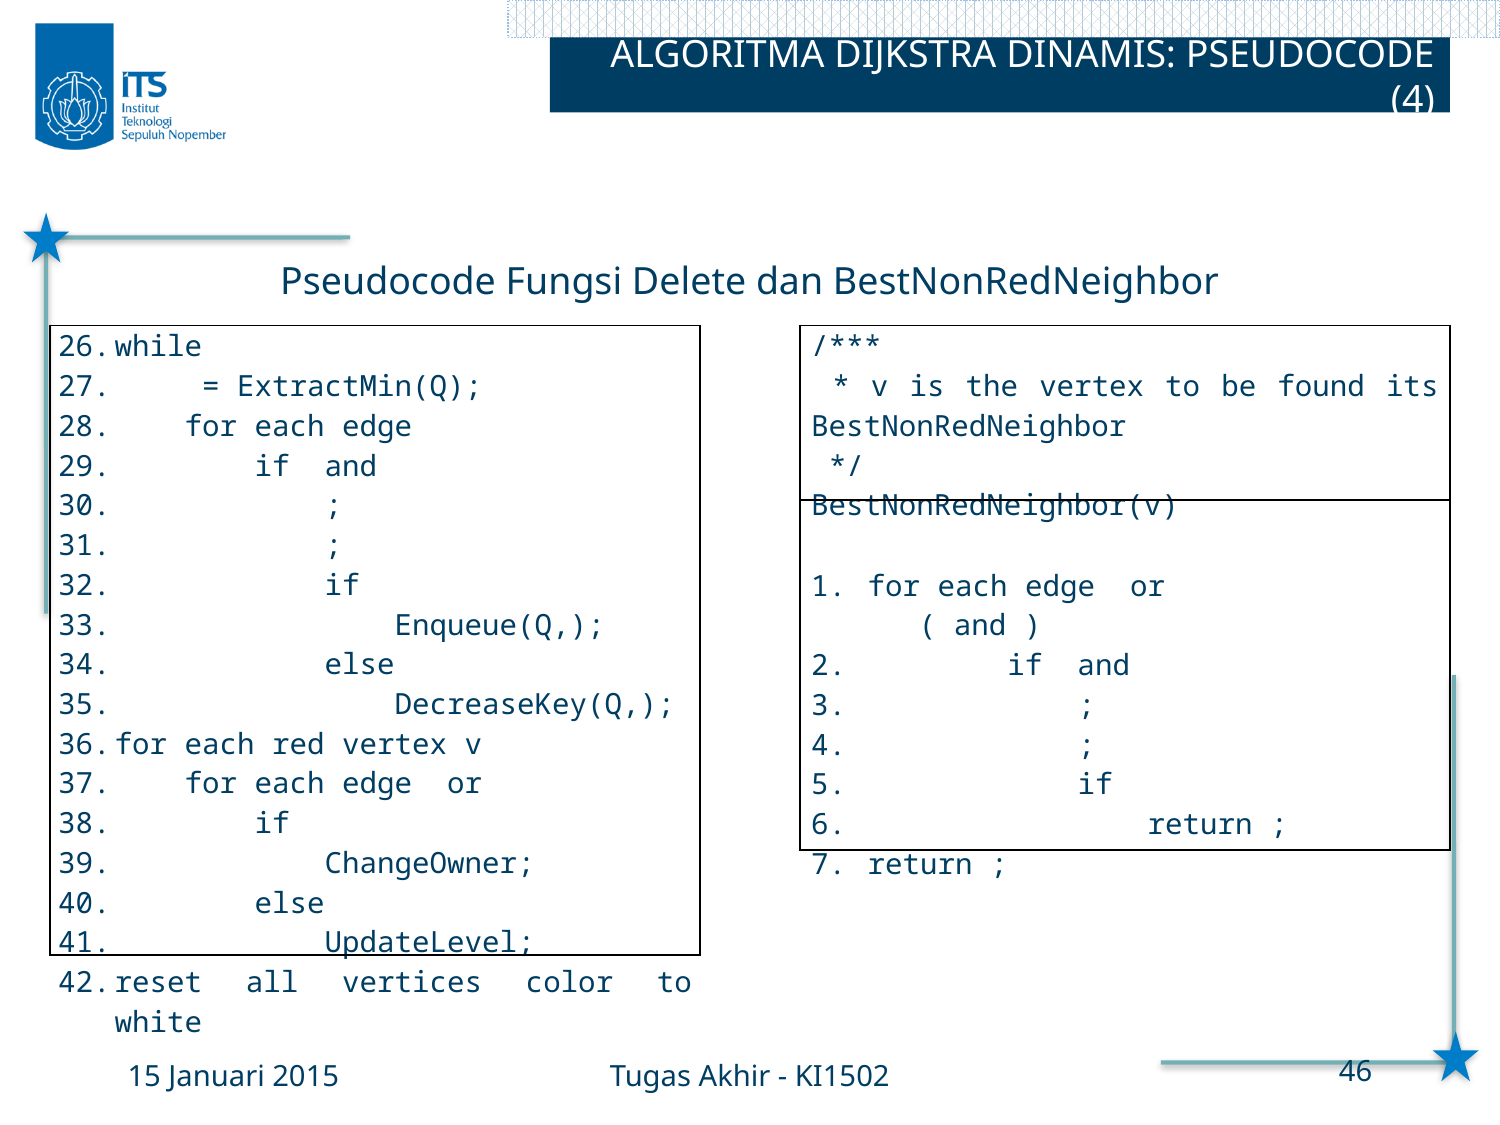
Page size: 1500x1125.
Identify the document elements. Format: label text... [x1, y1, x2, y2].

text_box ALGORITMA DIJKSTRA DINAMIS: PSEUDOCODE (4) [549, 37, 1450, 113]
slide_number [112, 1024, 426, 1101]
slide_number 46 [1074, 1024, 1388, 1101]
footer Tugas Akhir - KI1502 [512, 1024, 988, 1101]
text_box Pseudocode Fungsi Delete dan BestNonRedNeighbor [50, 249, 1450, 310]
picture [35, 23, 226, 150]
